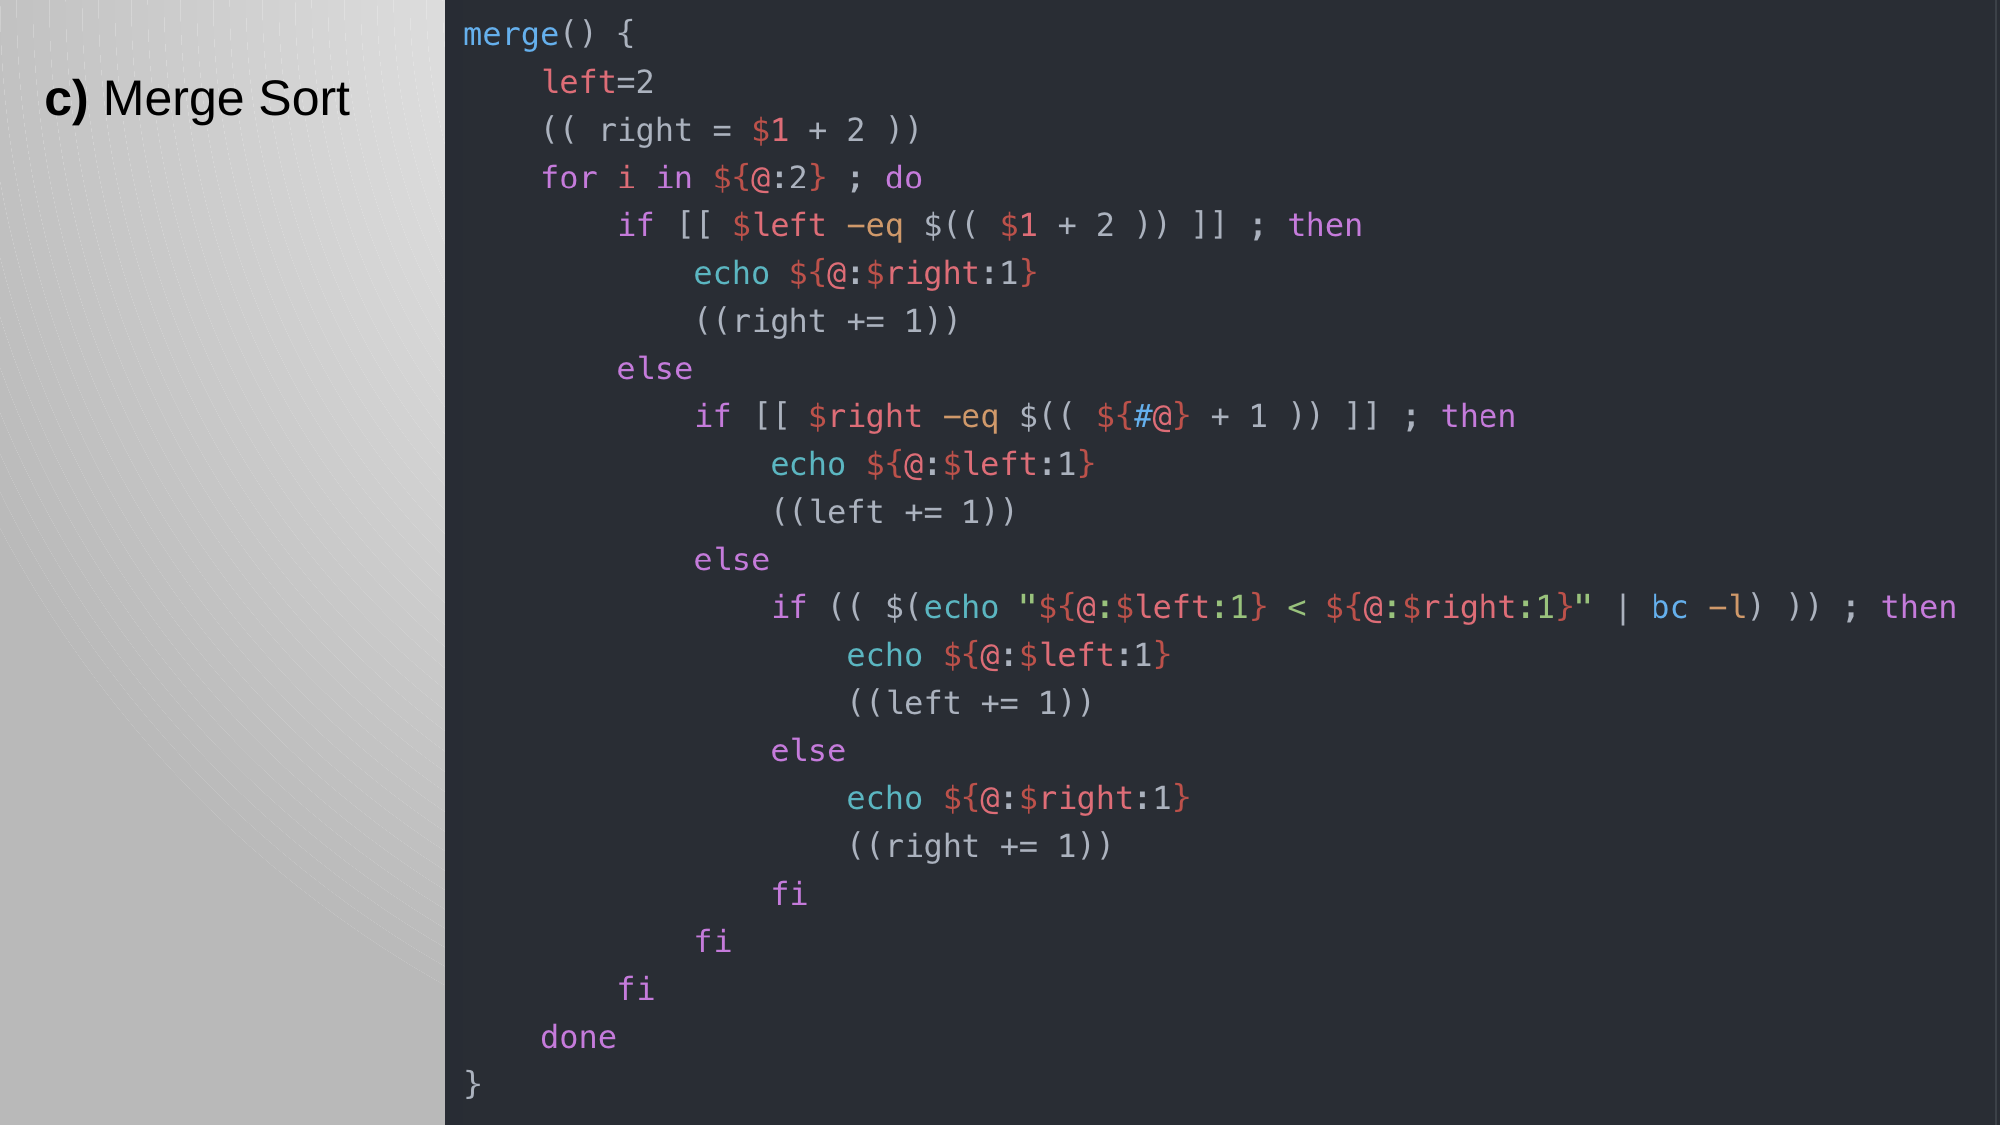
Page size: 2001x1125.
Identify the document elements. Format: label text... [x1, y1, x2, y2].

picture [445, 0, 2000, 1125]
text_box c) Merge Sort [29, 57, 445, 178]
